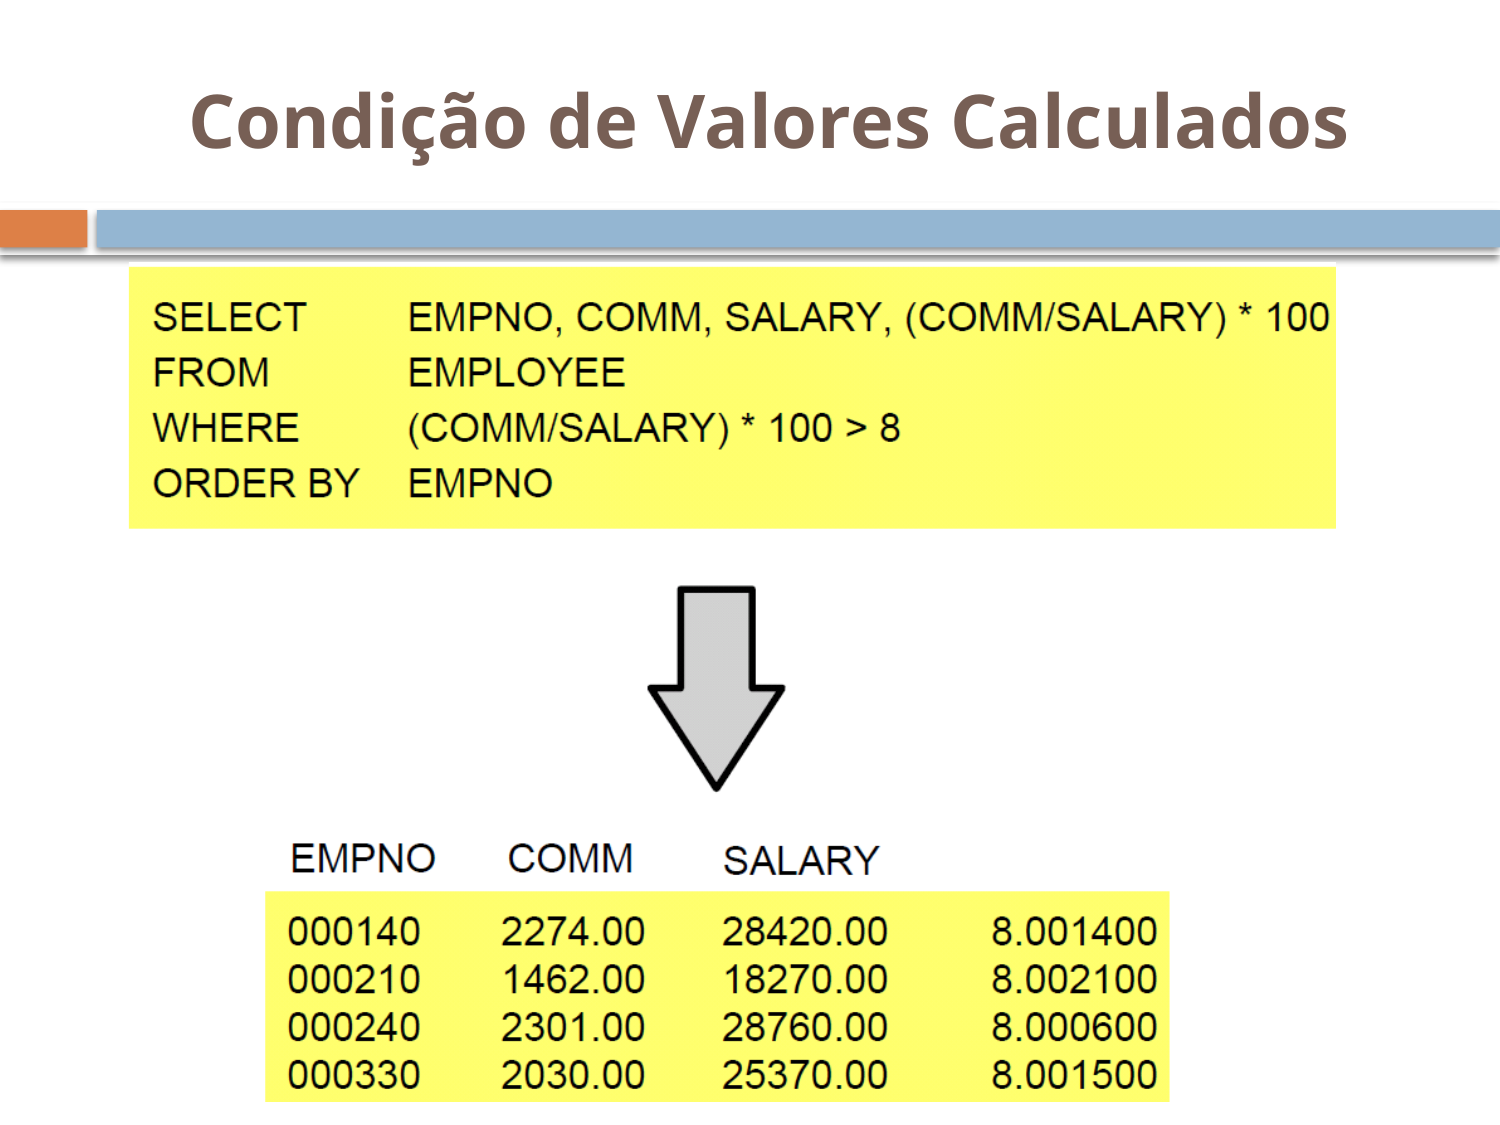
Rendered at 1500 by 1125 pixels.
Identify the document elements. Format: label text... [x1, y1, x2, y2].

picture [128, 261, 1337, 1102]
title Condição de Valores Calculados [100, 37, 1438, 200]
